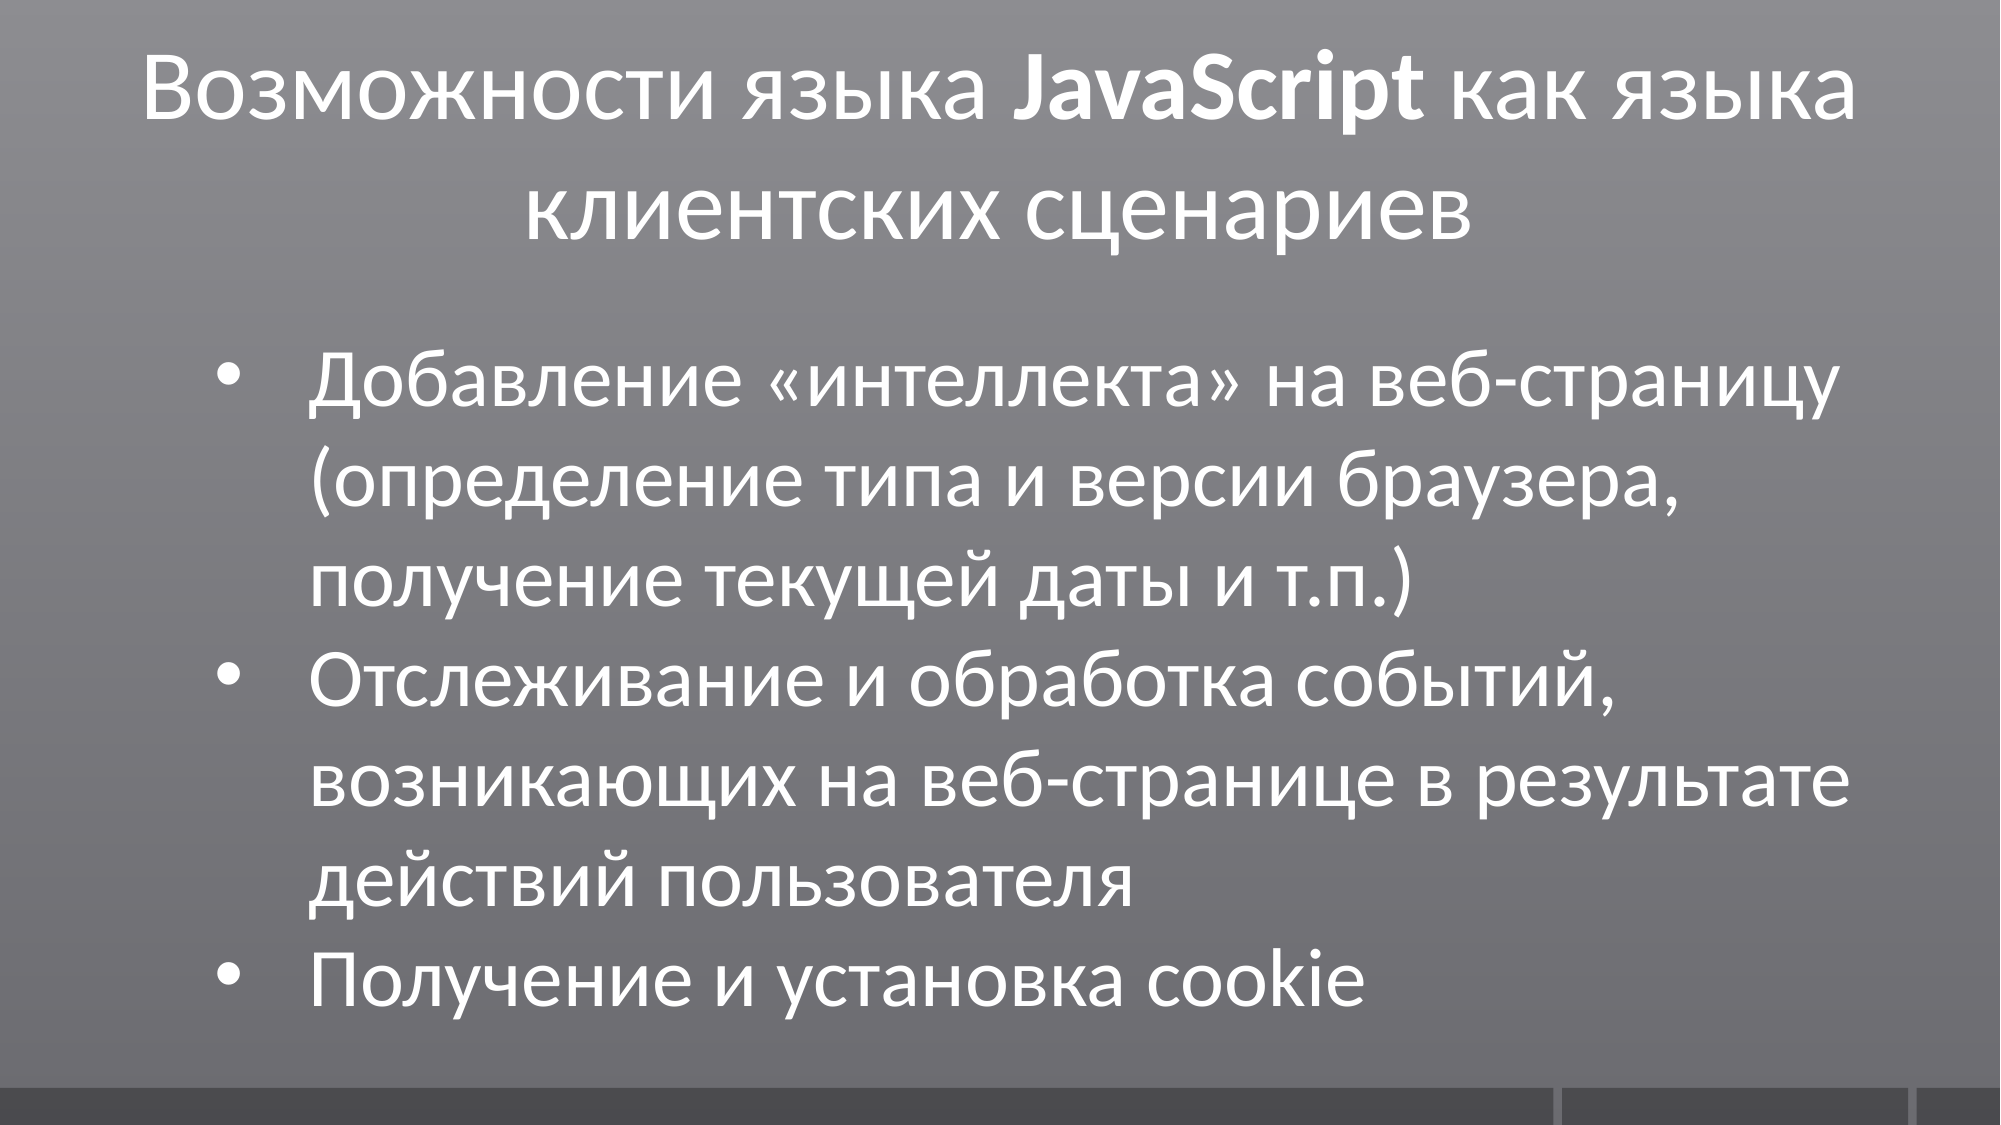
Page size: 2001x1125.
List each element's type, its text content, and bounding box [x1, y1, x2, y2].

text_box Возможности языка JavaScript как языка клиентских сценариев [0, 12, 2000, 268]
text_box Добавление «интеллекта» на веб-страницу (определение типа и версии браузера, получение текущей даты и т.п.) Отслеживание и обработка событий, возникающих на веб-странице в результате действий пользователя Получение и установка cookie [200, 315, 1888, 1031]
